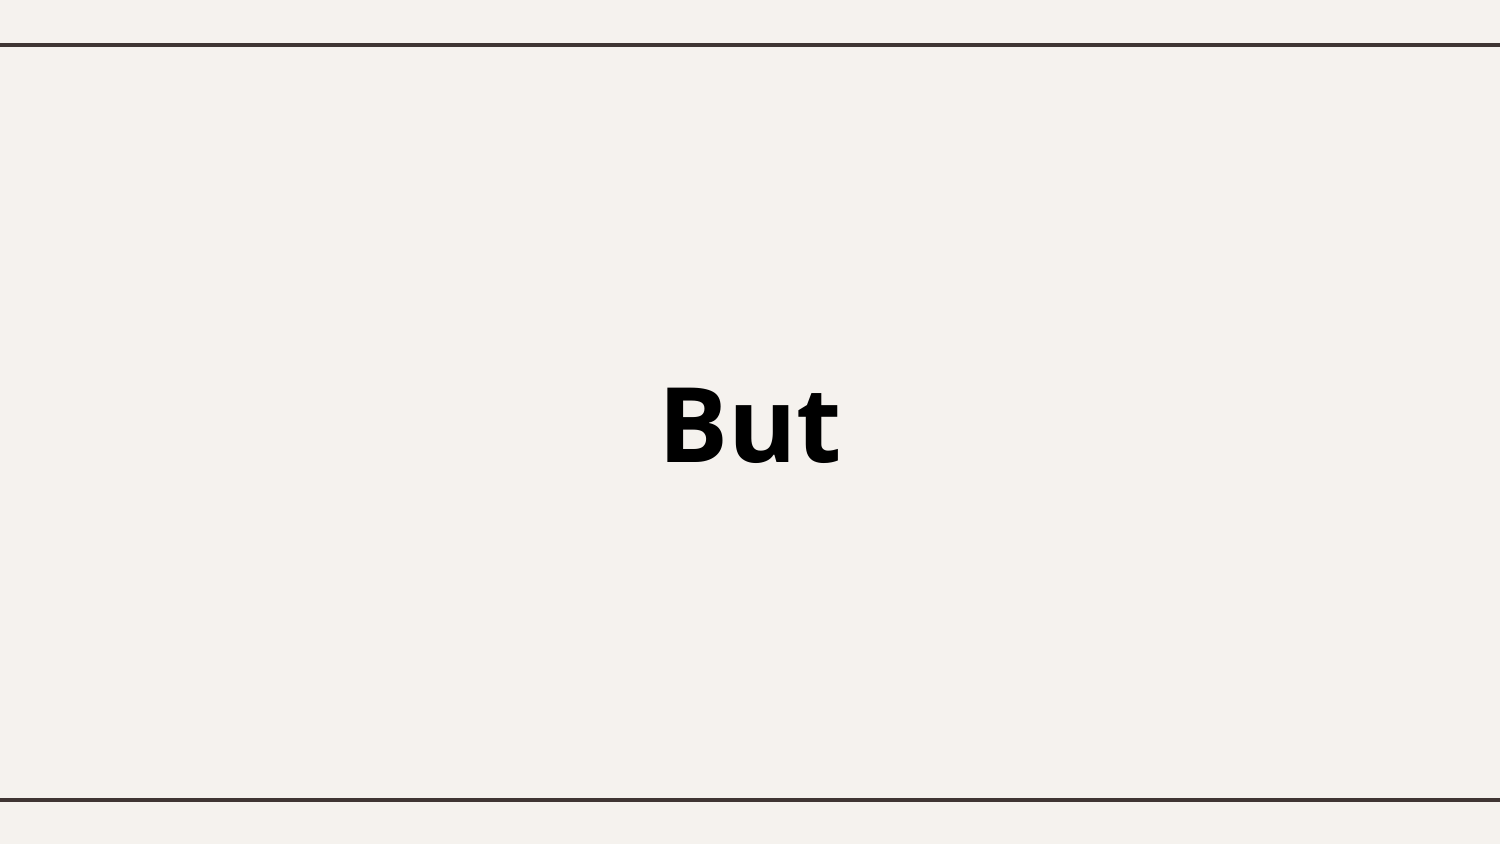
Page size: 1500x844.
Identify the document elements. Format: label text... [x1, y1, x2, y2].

text_box But [65, 351, 1435, 491]
